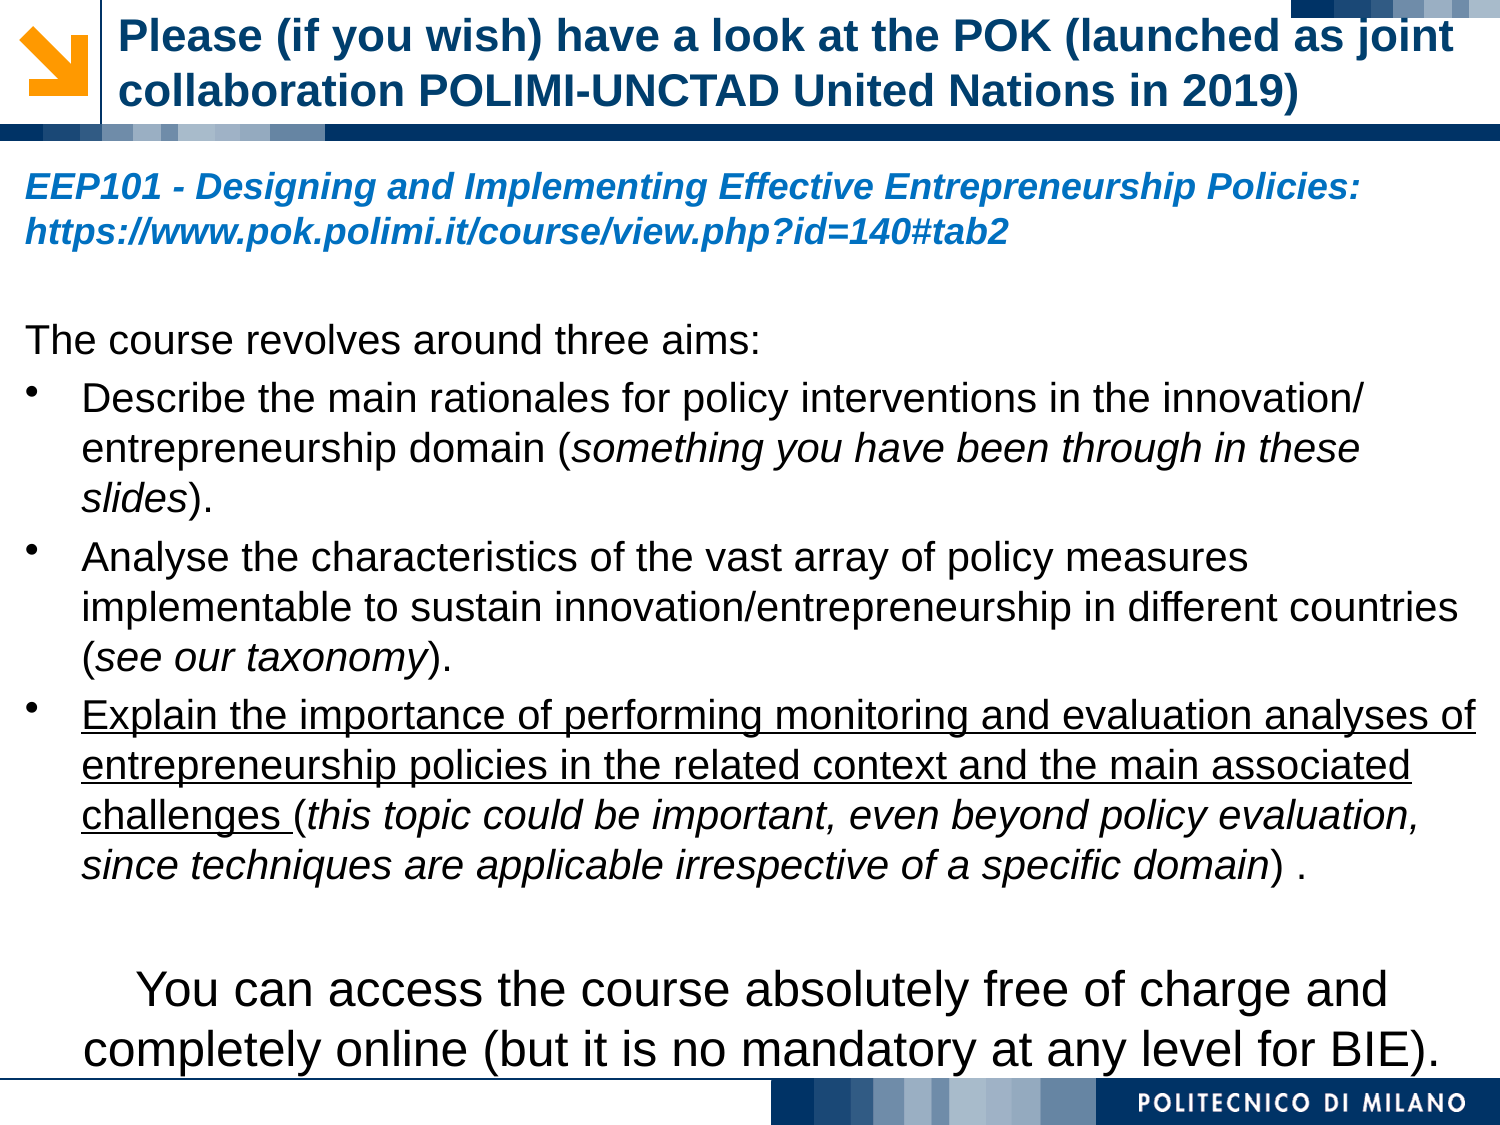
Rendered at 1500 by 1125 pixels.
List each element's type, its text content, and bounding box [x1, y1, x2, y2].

title Please (if you wish) have a look at the POK (launched as joint collaboration POLIMI-UNCTAD United Nations in 2019) [117, 5, 1466, 144]
picture [0, 0, 1500, 141]
picture [0, 1074, 1500, 1125]
list EEP101 - Designing and Implementing Effective Entrepreneurship Policies: https://www.pok.polimi.it/course/view.php?id=140#tab2 The course revolves around three aims: Describe the main rationales for policy interventions in the innovation/ entrepreneurship domain (something you have been through in these slides). Analyse the characteristics of the vast array of policy measures implementable to sustain innovation/entrepreneurship in different countries (see our taxonomy). Explain the importance of performing monitoring and evaluation analyses of entrepreneurship policies in the related context and the main associated challenges (this topic could be important, even beyond policy evaluation, since techniques are applicable irrespective of a specific domain) . You can access the course absolutely free of charge and completely online (but it is no mandatory at any level for BIE). [24, 161, 1500, 977]
